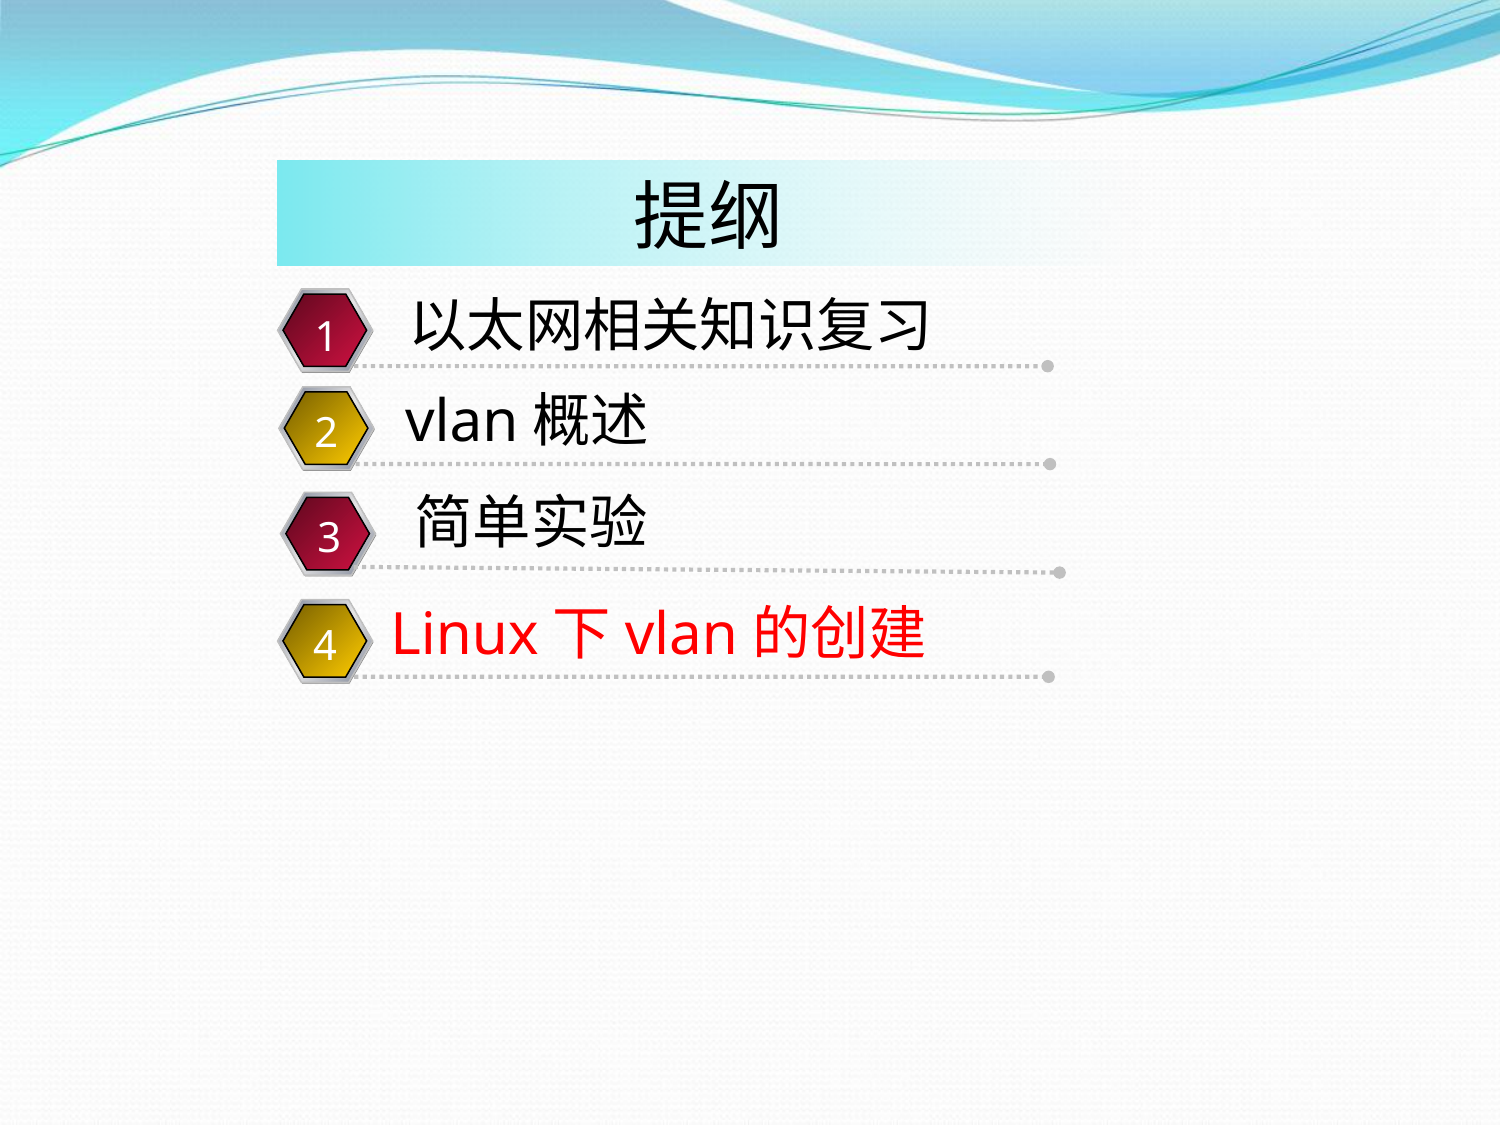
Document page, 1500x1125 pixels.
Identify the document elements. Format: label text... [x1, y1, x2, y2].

picture [0, 0, 1500, 1125]
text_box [277, 588, 1049, 685]
text_box 提纲 [277, 160, 1140, 266]
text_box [280, 477, 1060, 577]
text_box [278, 375, 1051, 472]
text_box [277, 280, 1048, 374]
